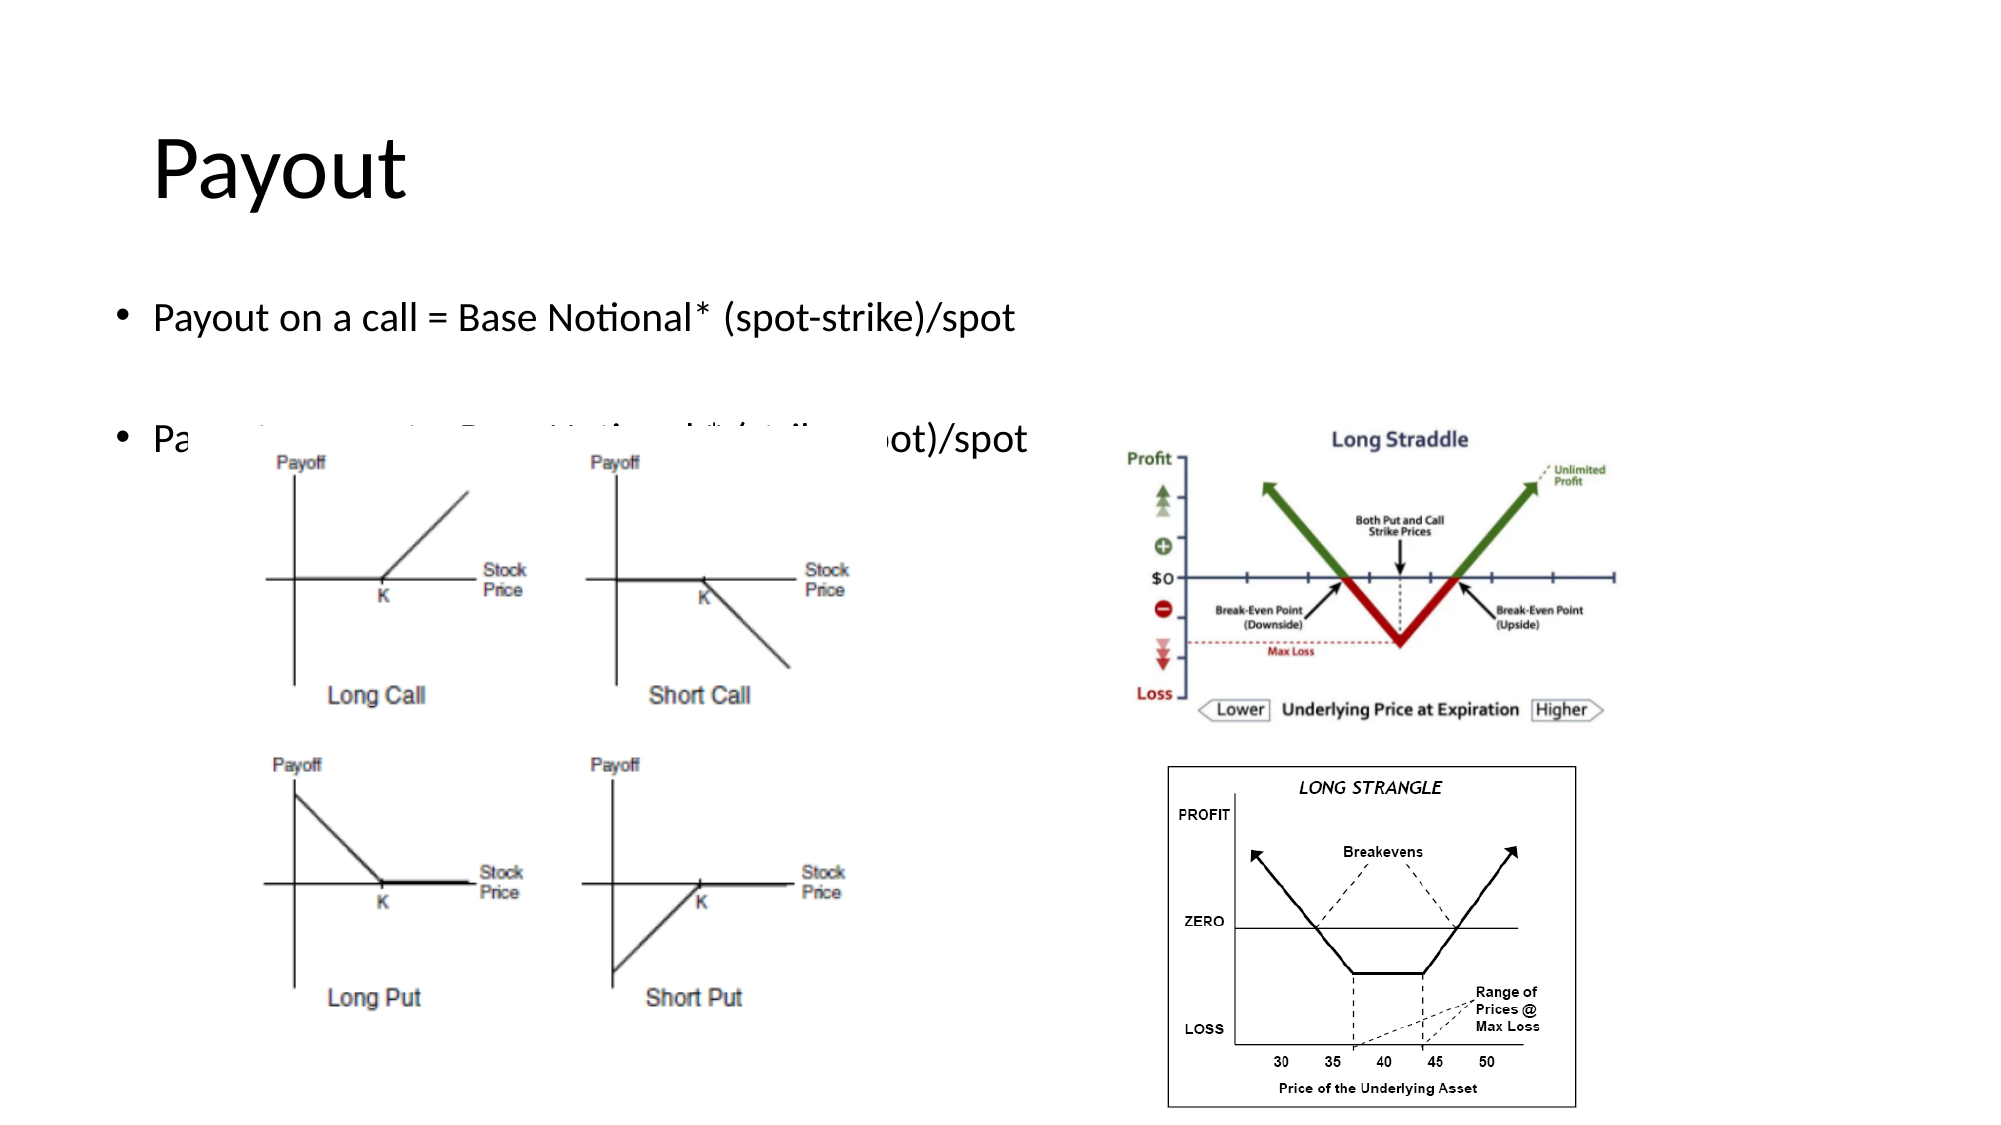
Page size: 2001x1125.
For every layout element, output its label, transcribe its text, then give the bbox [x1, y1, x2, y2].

list Payout on a call = Base Notional* (spot-strike)/spot Payout on a put = Base Notional * (strike-spot)/spot [100, 232, 1826, 946]
picture [1121, 411, 1623, 732]
title Payout [137, 59, 1863, 278]
picture [187, 426, 887, 1027]
picture [1166, 763, 1578, 1109]
